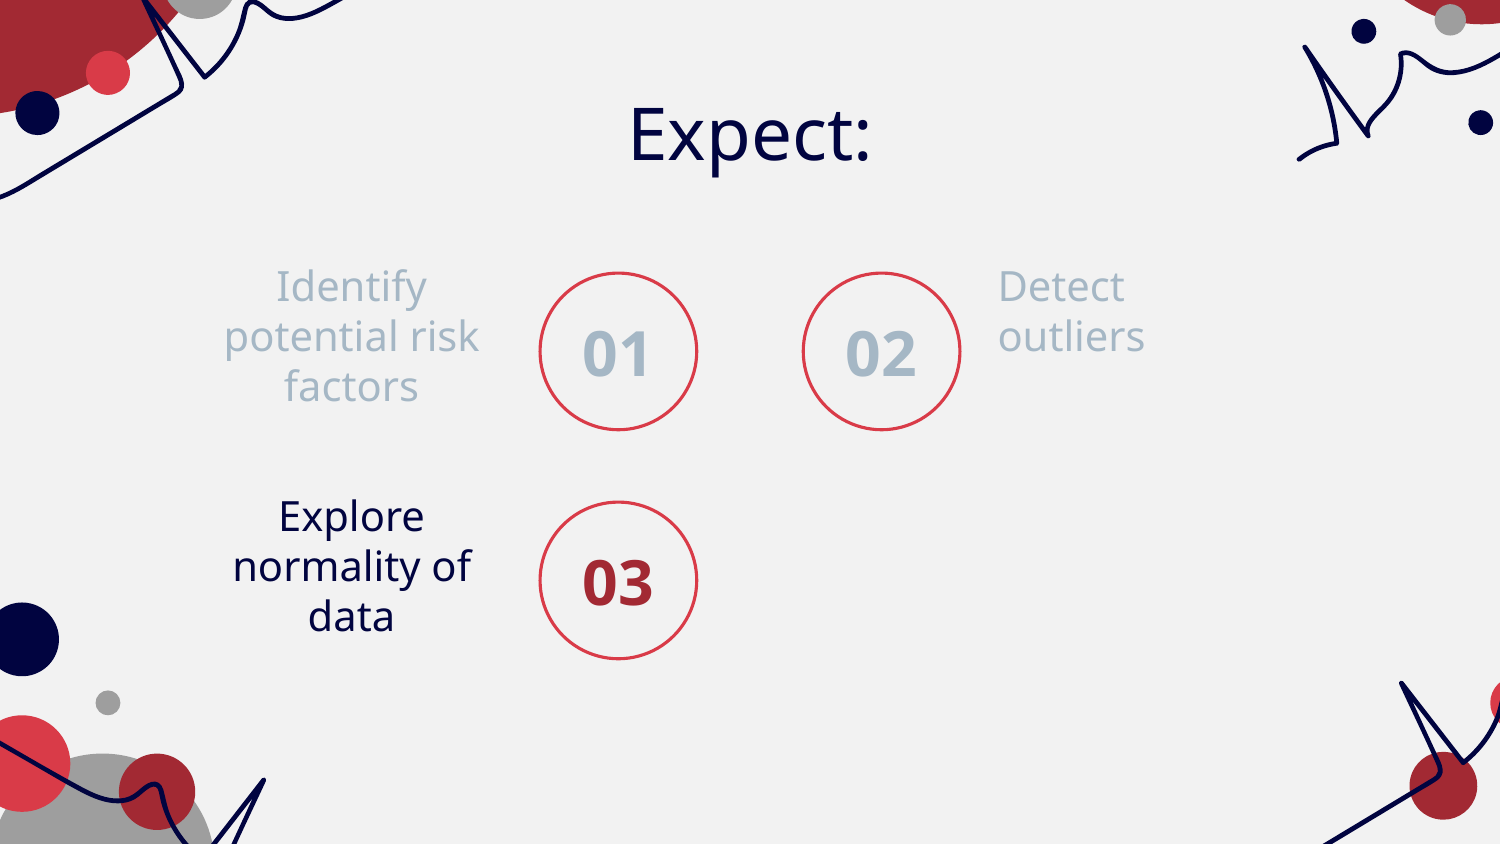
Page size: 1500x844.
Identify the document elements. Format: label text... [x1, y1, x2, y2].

text_box [811, 273, 952, 316]
text_box [811, 386, 952, 430]
text_box 03 [540, 545, 697, 616]
text_box [548, 386, 689, 430]
text_box [548, 502, 689, 545]
title Detect outliers [982, 244, 1315, 360]
title Expect: [120, 72, 1380, 167]
text_box 02 [803, 316, 960, 386]
title Explore normality of data [185, 474, 518, 590]
text_box 01 [540, 316, 697, 386]
text_box [548, 616, 689, 659]
title Identify potential risk factors [185, 244, 518, 360]
text_box [548, 273, 689, 316]
